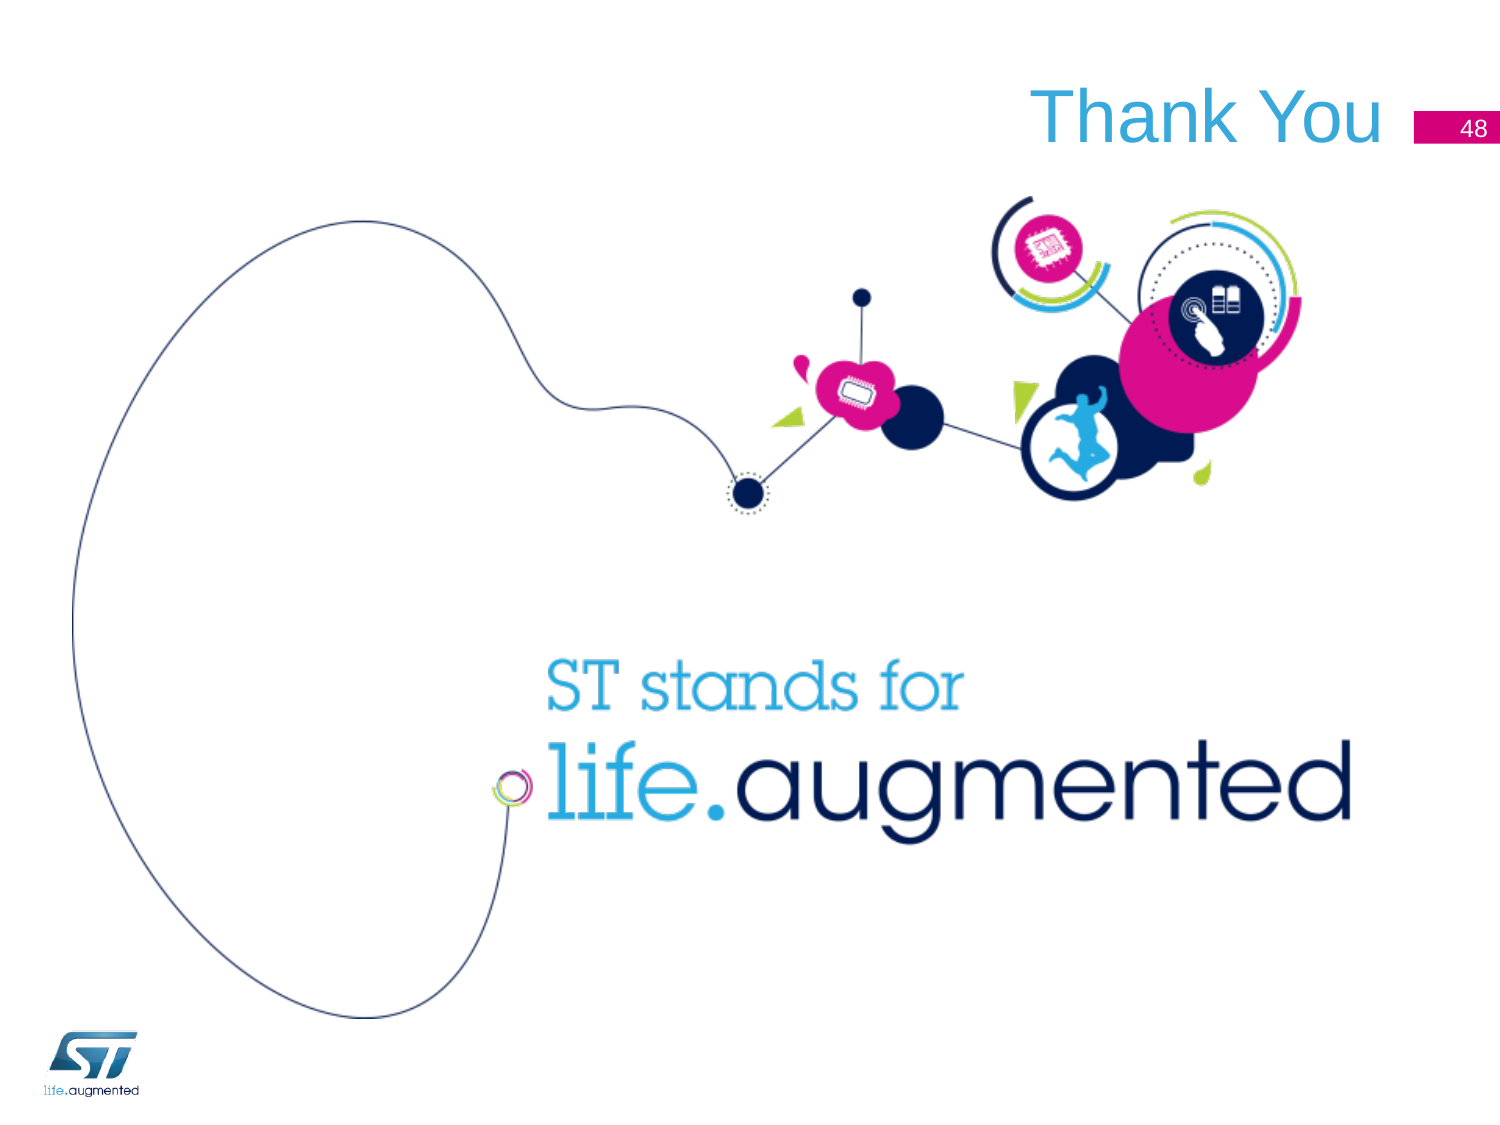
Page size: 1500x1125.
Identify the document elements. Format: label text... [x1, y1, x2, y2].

picture [36, 1022, 147, 1103]
picture [71, 196, 1358, 1019]
slide_number 48 [1413, 111, 1500, 144]
title Thank You [74, 18, 1400, 207]
